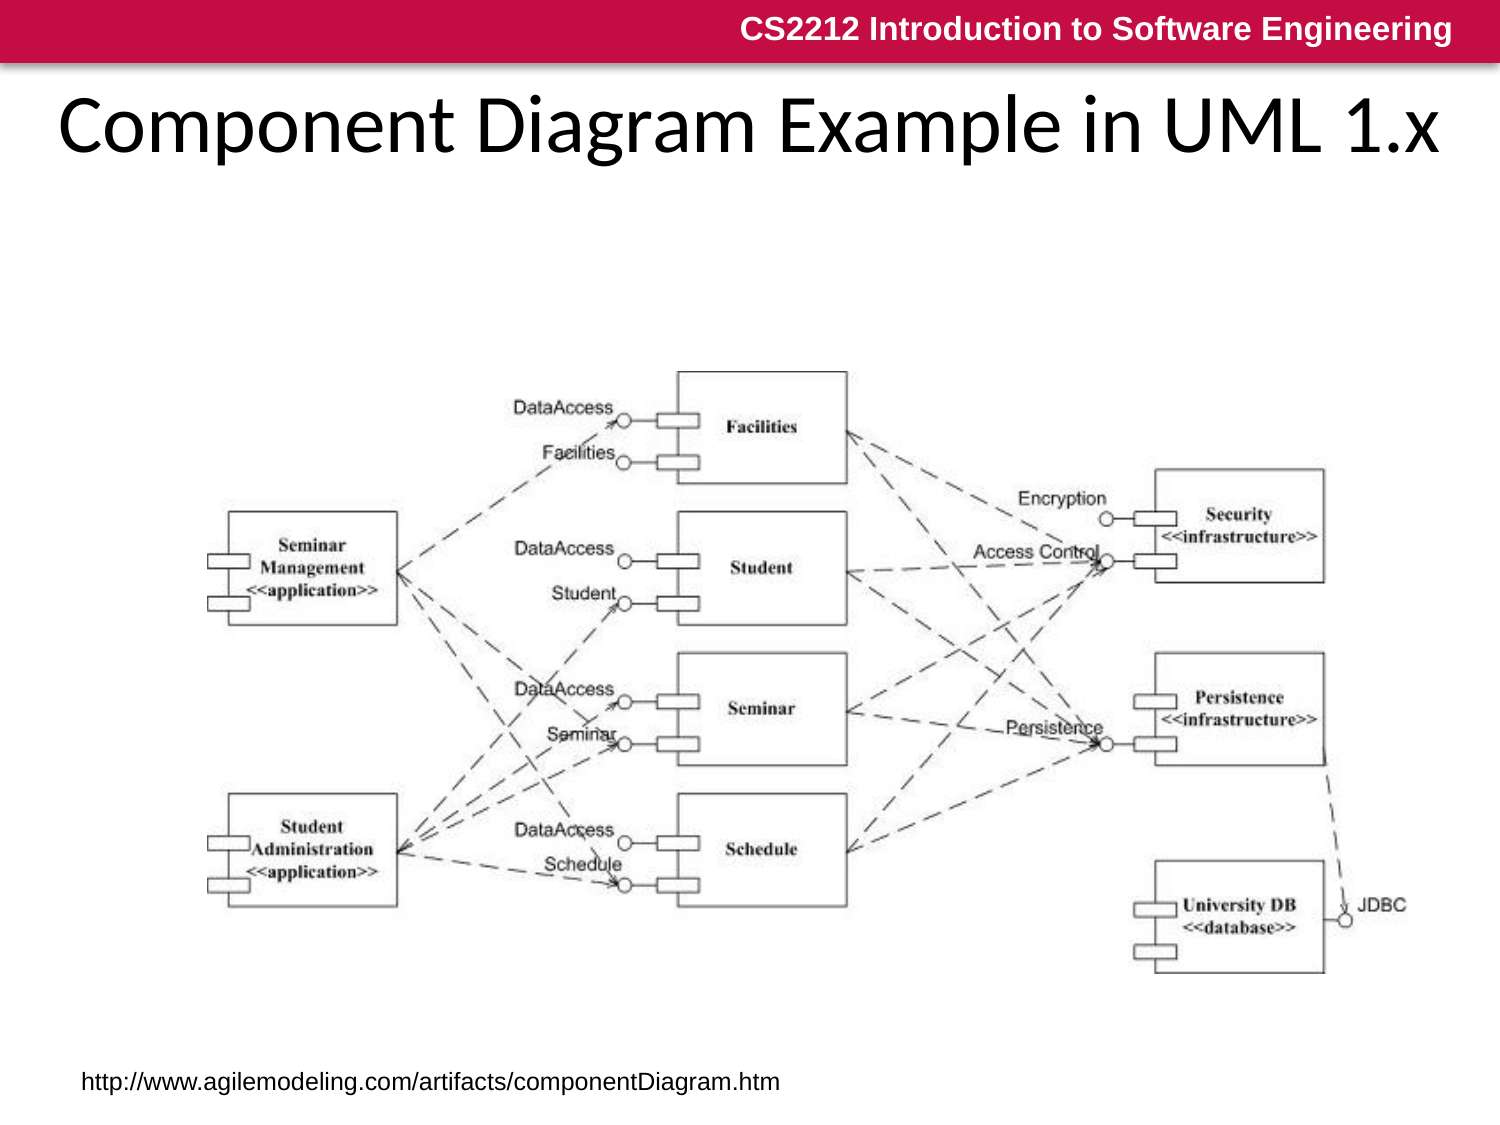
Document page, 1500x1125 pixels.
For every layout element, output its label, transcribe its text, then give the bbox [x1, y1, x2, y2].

picture [0, 0, 1500, 63]
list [207, 371, 1408, 974]
text_box http://www.agilemodeling.com/artifacts/componentDiagram.htm [66, 1058, 797, 1103]
title Component Diagram Example in UML 1.x [24, 61, 1475, 250]
